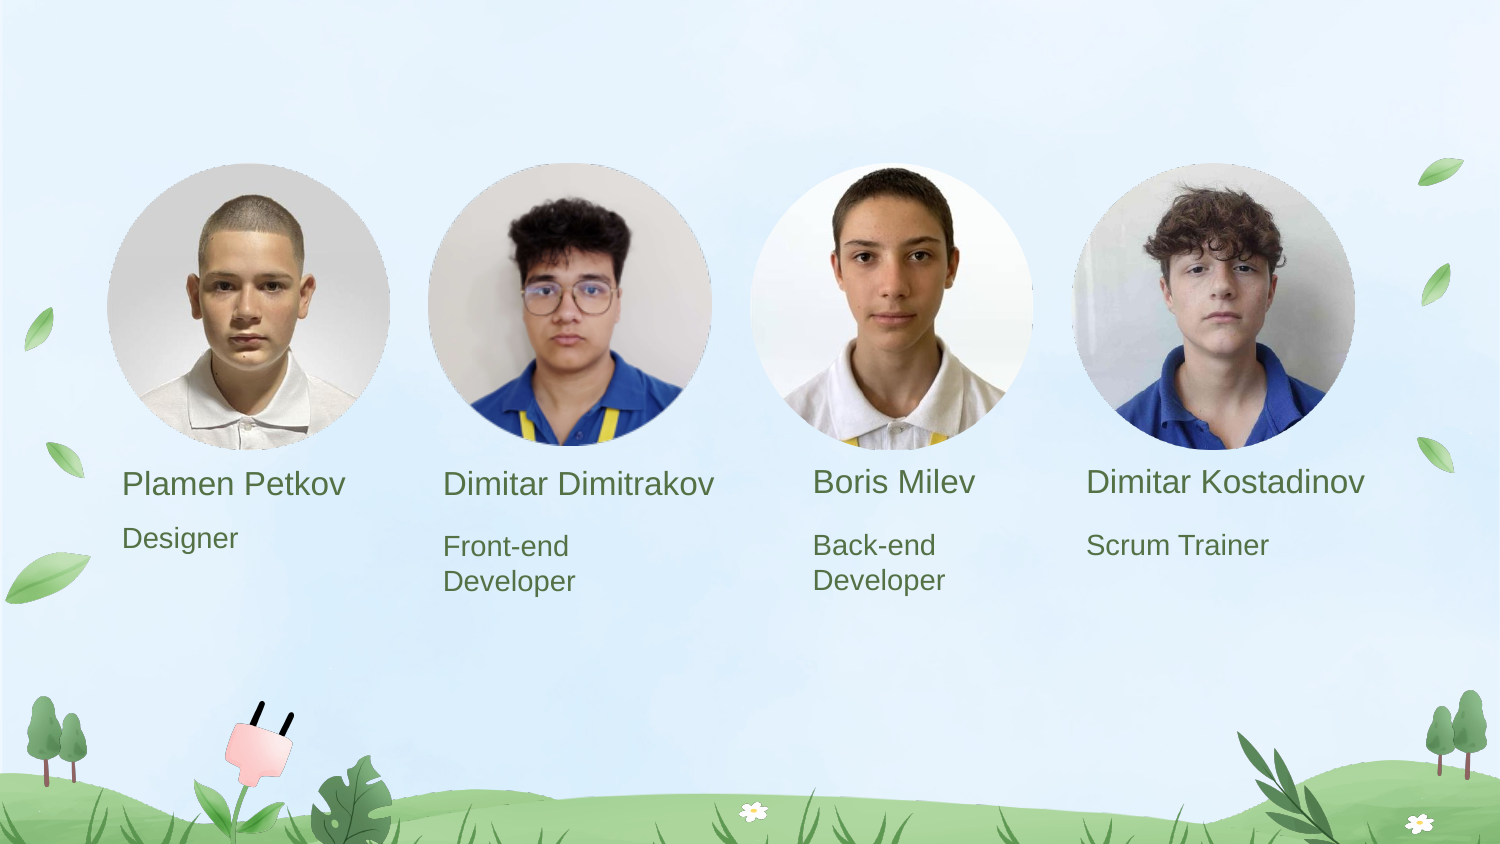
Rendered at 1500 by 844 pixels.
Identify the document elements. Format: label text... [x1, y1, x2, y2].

text_box Boris Milev [797, 452, 1071, 508]
text_box Dimitar Dimitrakov [428, 454, 892, 510]
text_box Dimitar Kostadinov [1071, 452, 1500, 508]
text_box Front-end Developer [428, 519, 635, 605]
text_box Plamen Petkov [107, 454, 428, 510]
text_box Back-end Developer [798, 519, 1015, 604]
text_box Designer [107, 511, 375, 562]
picture [0, 0, 1500, 844]
text_box Scrum Trainer [1071, 519, 1398, 569]
